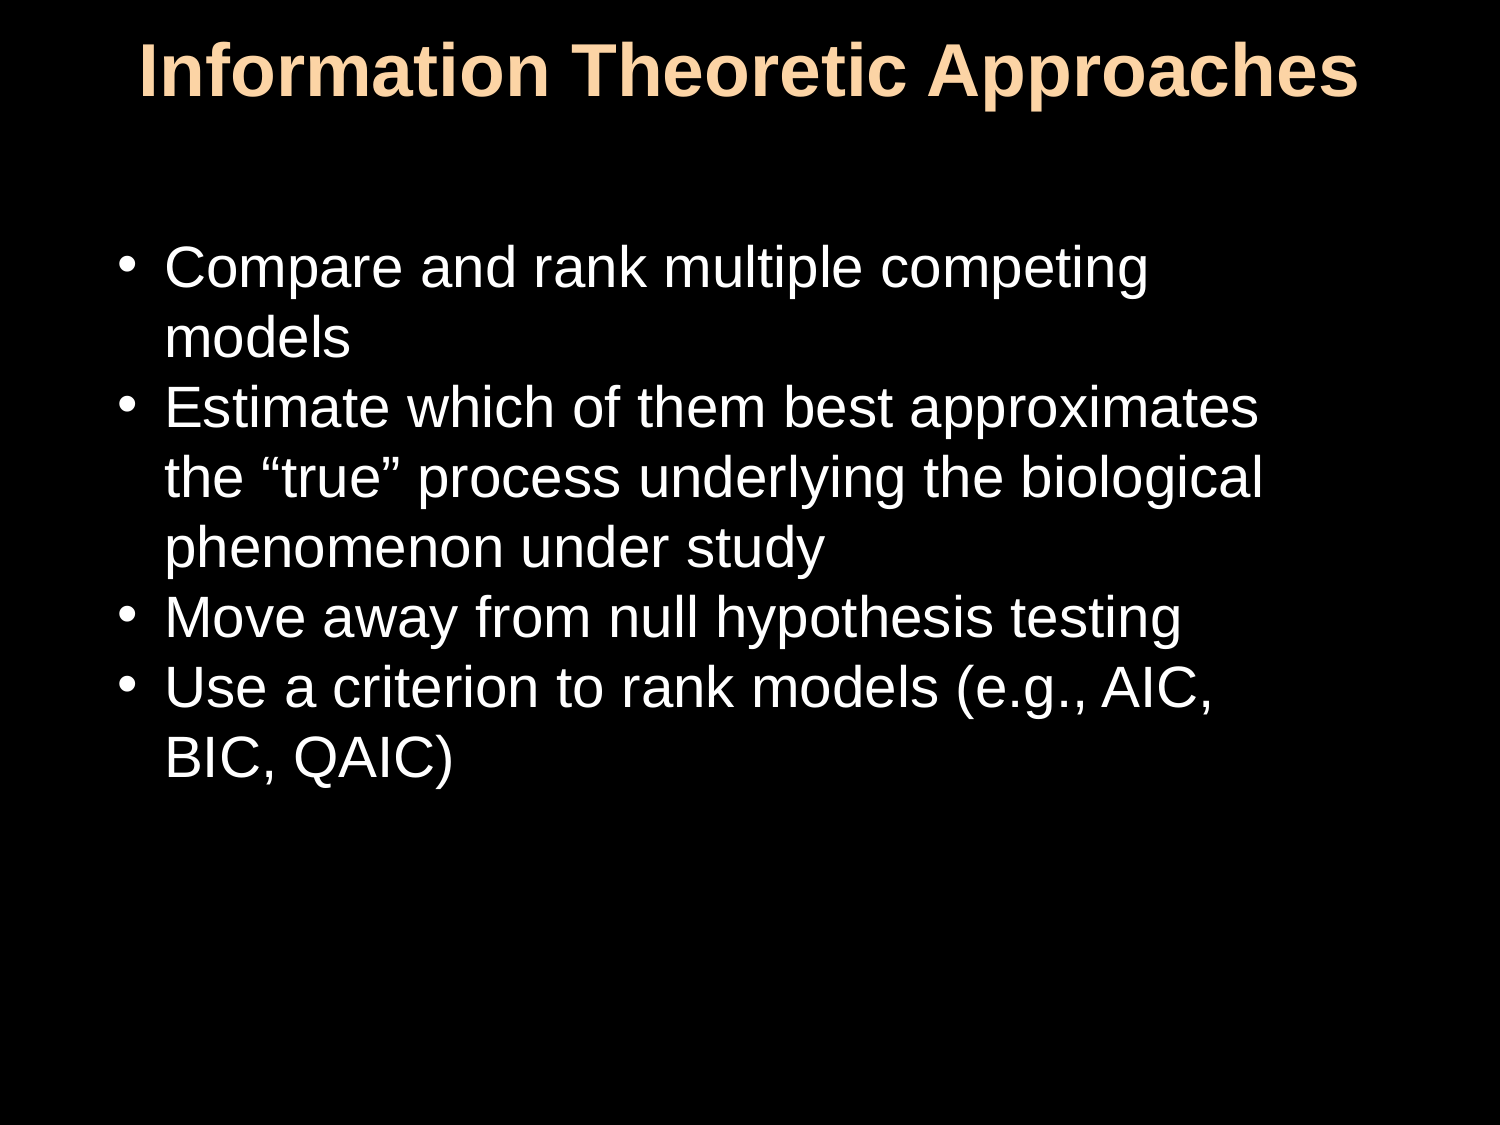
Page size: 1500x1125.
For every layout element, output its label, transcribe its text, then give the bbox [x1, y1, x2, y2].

text_box Information Theoretic Approaches [0, 14, 1500, 120]
text_box Compare and rank multiple competing models Estimate which of them best approximates the “true” process underlying the biological phenomenon under study Move away from null hypothesis testing Use a criterion to rank models (e.g., AIC, BIC, QAIC) [102, 221, 1332, 866]
